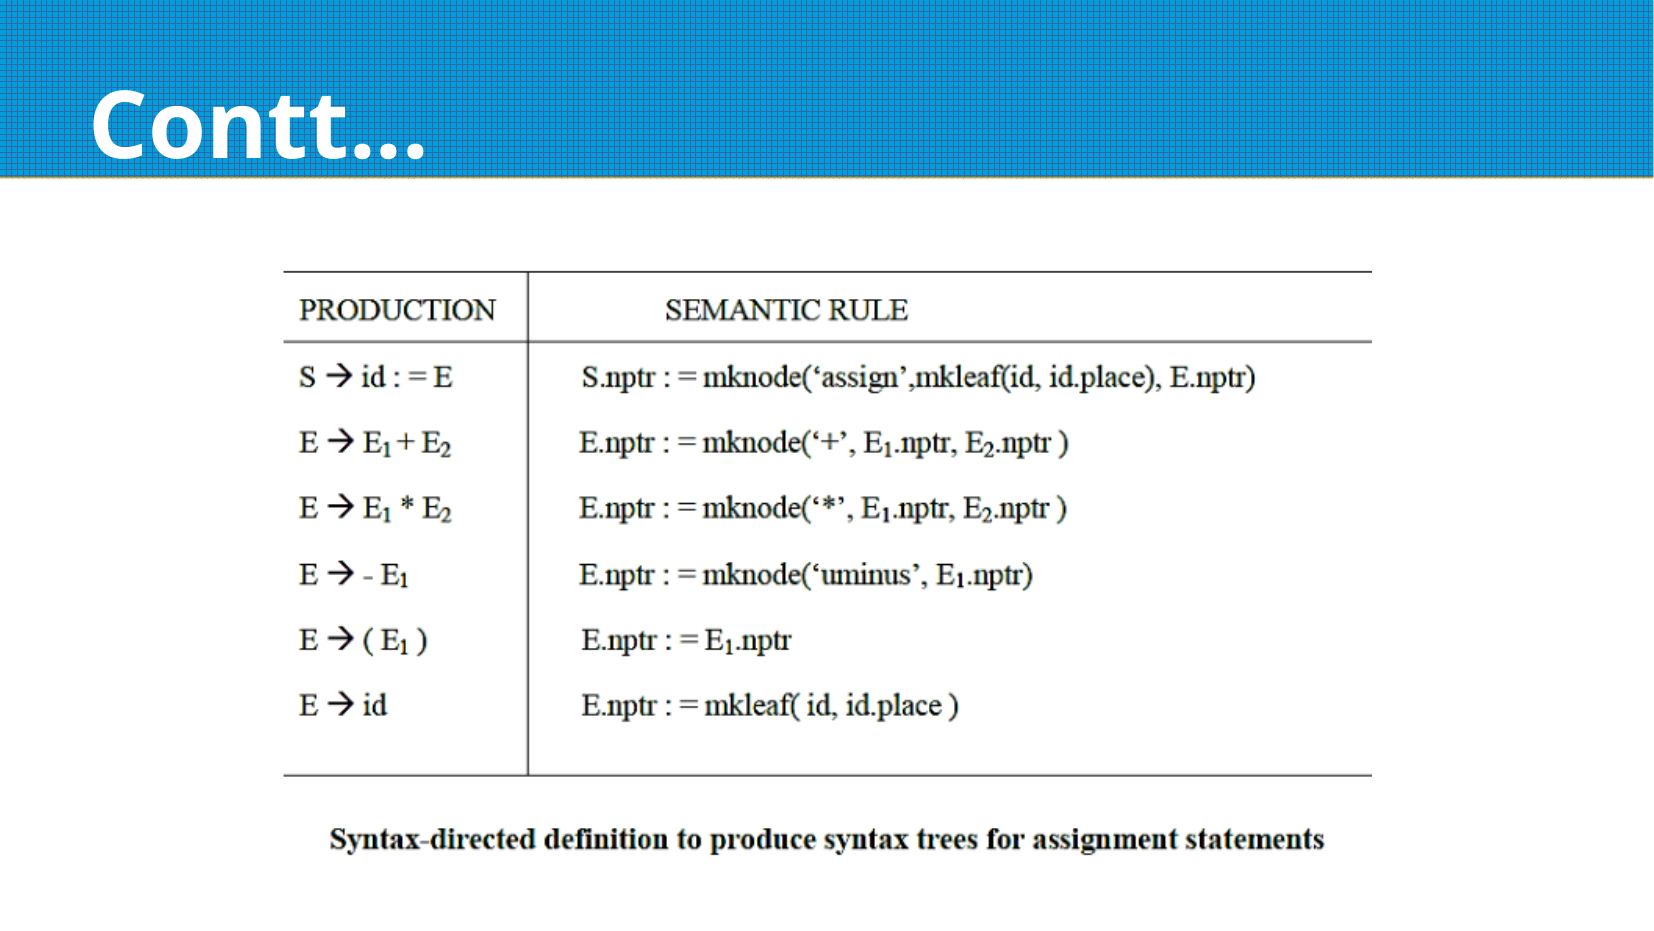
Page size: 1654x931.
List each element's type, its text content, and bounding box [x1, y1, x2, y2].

title Contt... [88, 14, 1565, 178]
picture [0, 179, 1654, 931]
